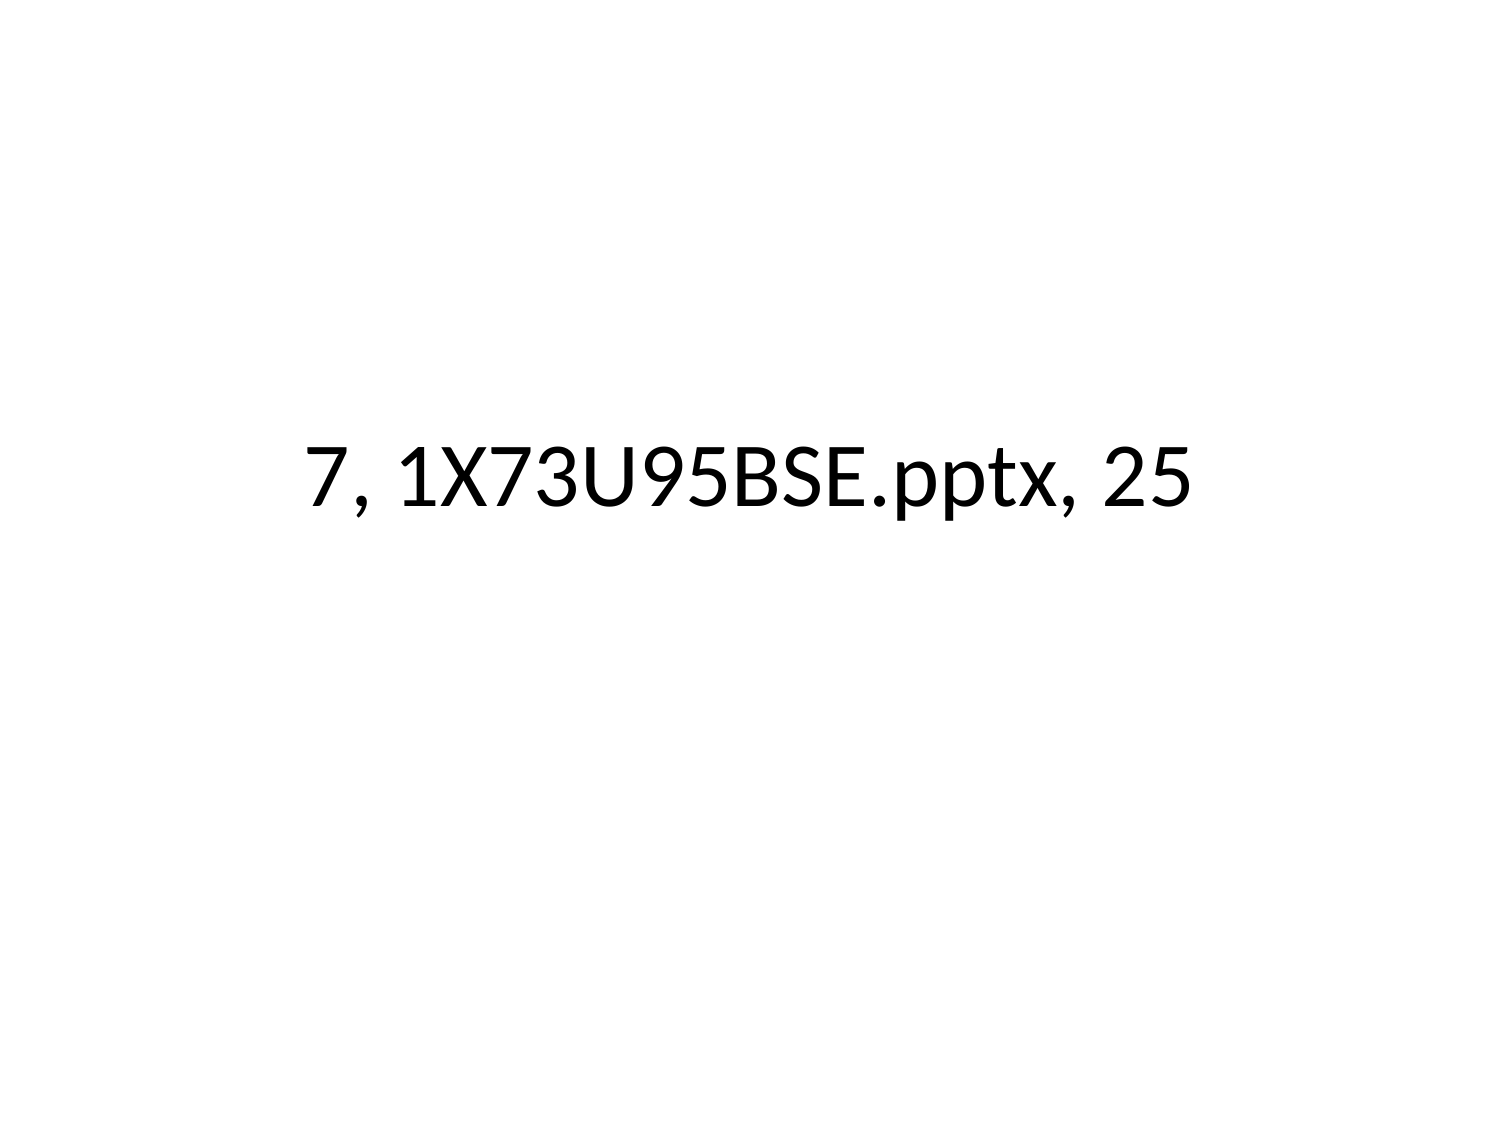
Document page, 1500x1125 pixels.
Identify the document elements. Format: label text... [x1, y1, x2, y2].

title 7, 1X73U95BSE.pptx, 25 [112, 349, 1388, 591]
